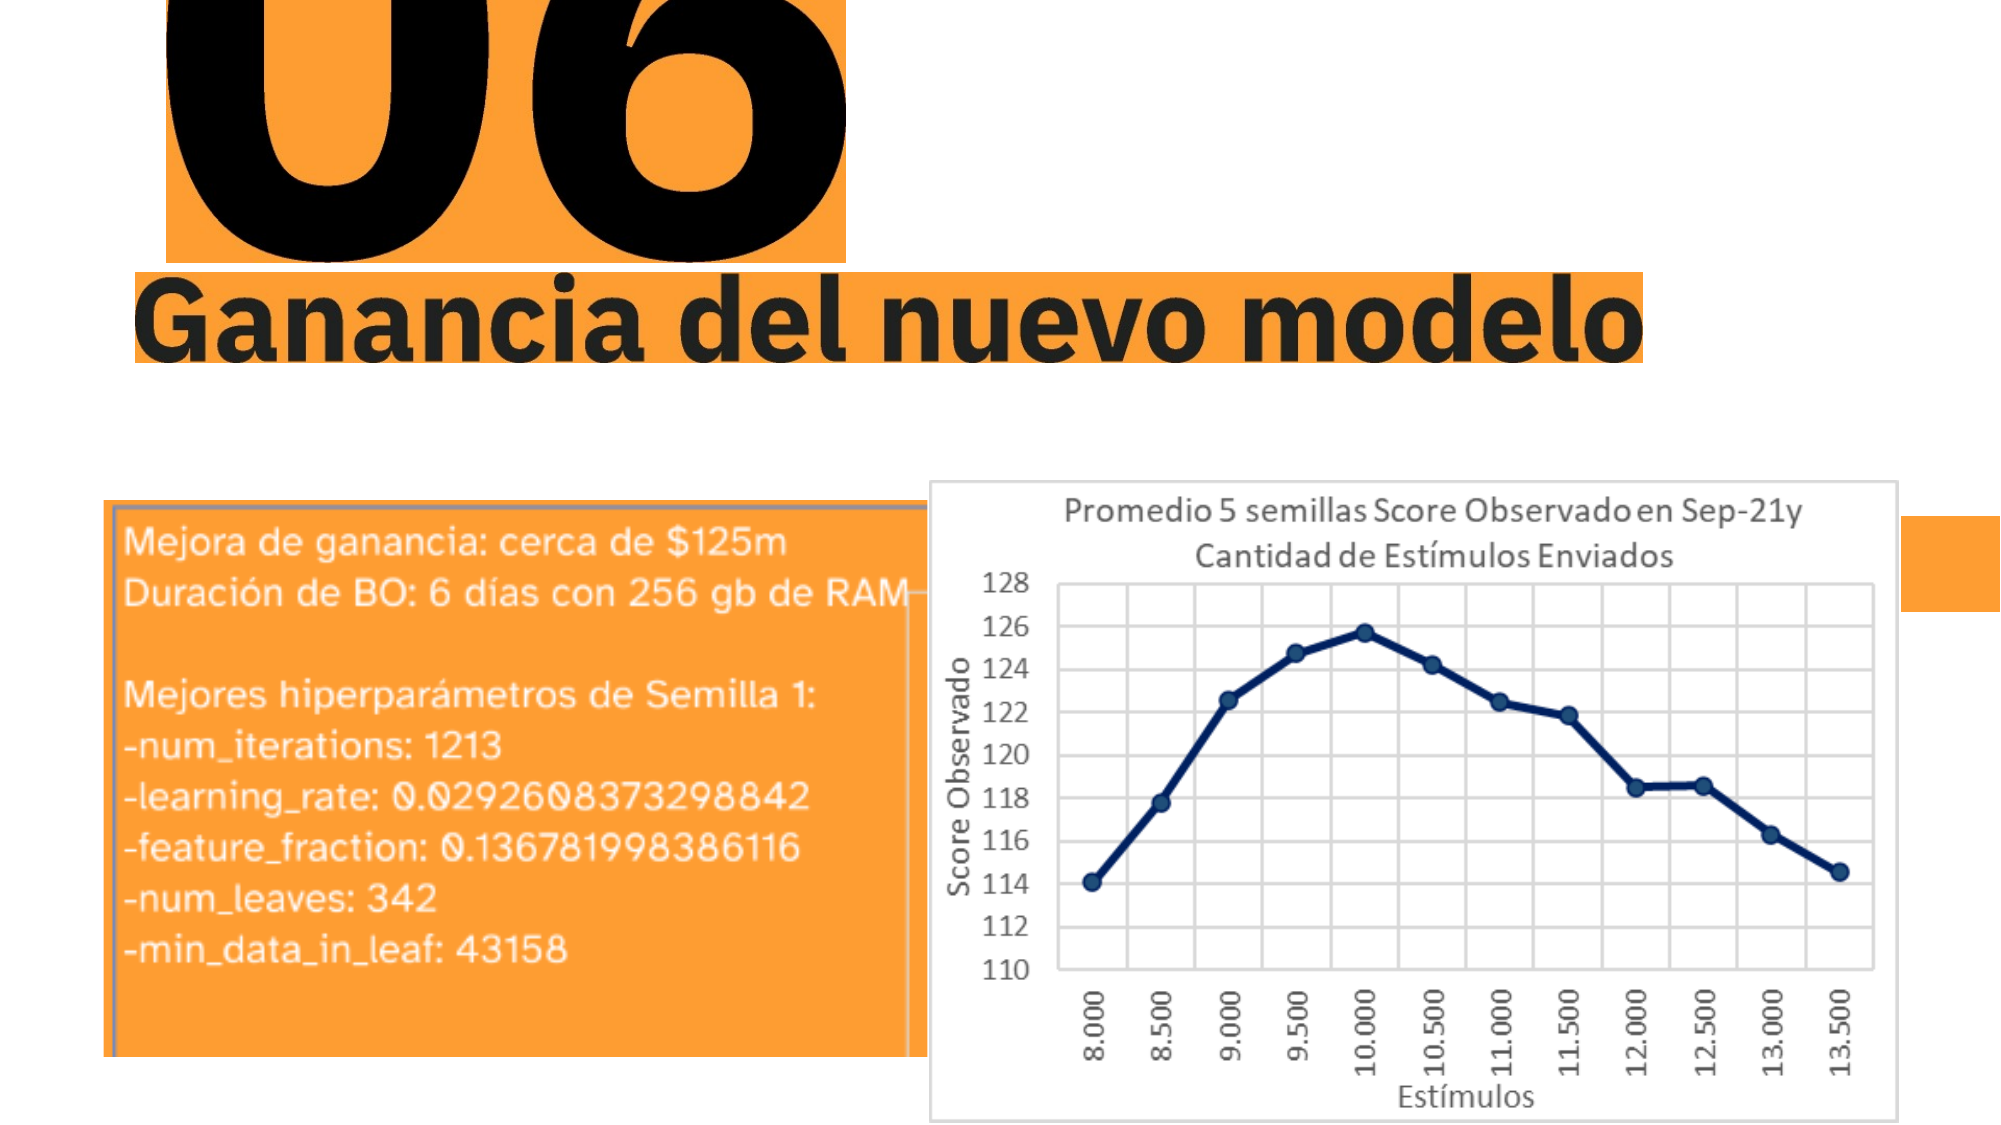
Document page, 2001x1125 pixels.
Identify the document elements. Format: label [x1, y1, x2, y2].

picture [929, 480, 1899, 1124]
picture [1900, 516, 2000, 612]
picture [103, 499, 928, 1058]
picture [166, 0, 847, 263]
picture [135, 272, 1643, 363]
